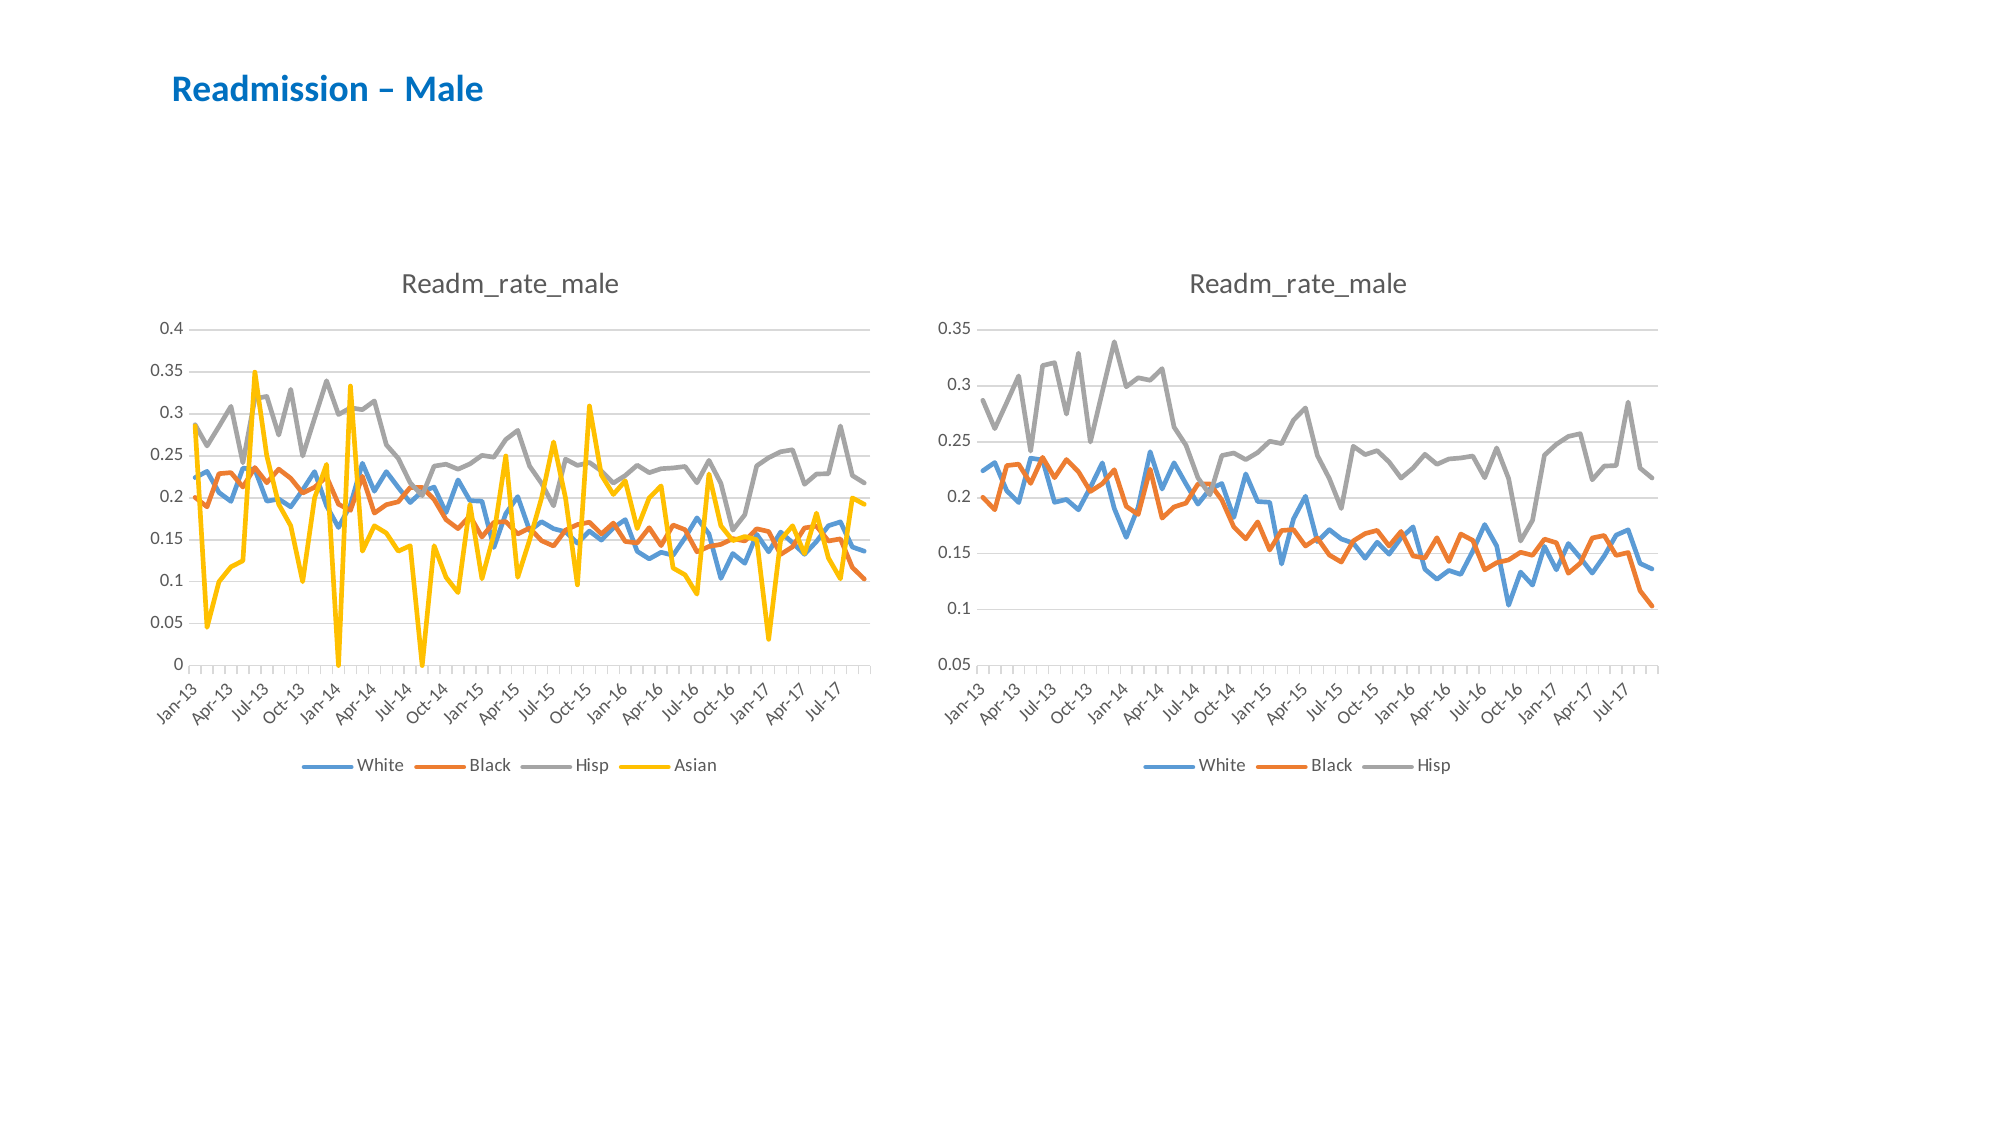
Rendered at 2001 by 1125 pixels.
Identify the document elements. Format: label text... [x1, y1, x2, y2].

chart [922, 243, 1674, 783]
text_box Readmission – Male [157, 56, 919, 117]
chart [135, 243, 886, 783]
